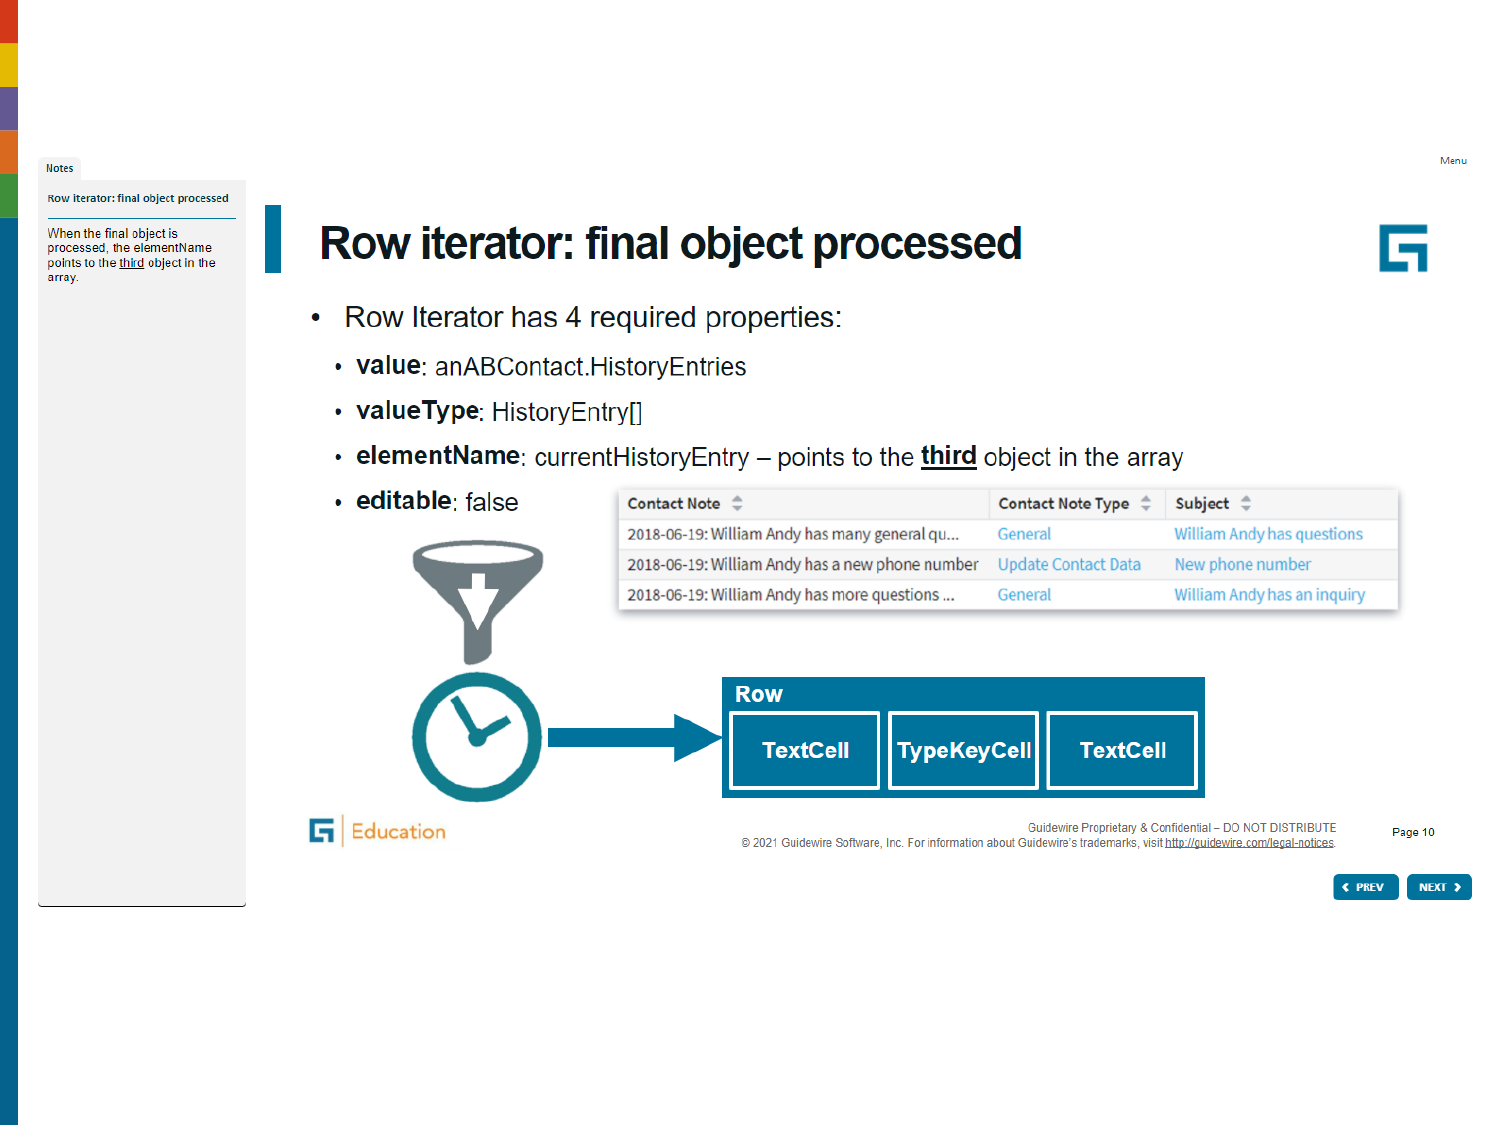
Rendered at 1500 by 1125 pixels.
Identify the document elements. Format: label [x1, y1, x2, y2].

picture [32, 145, 1486, 917]
